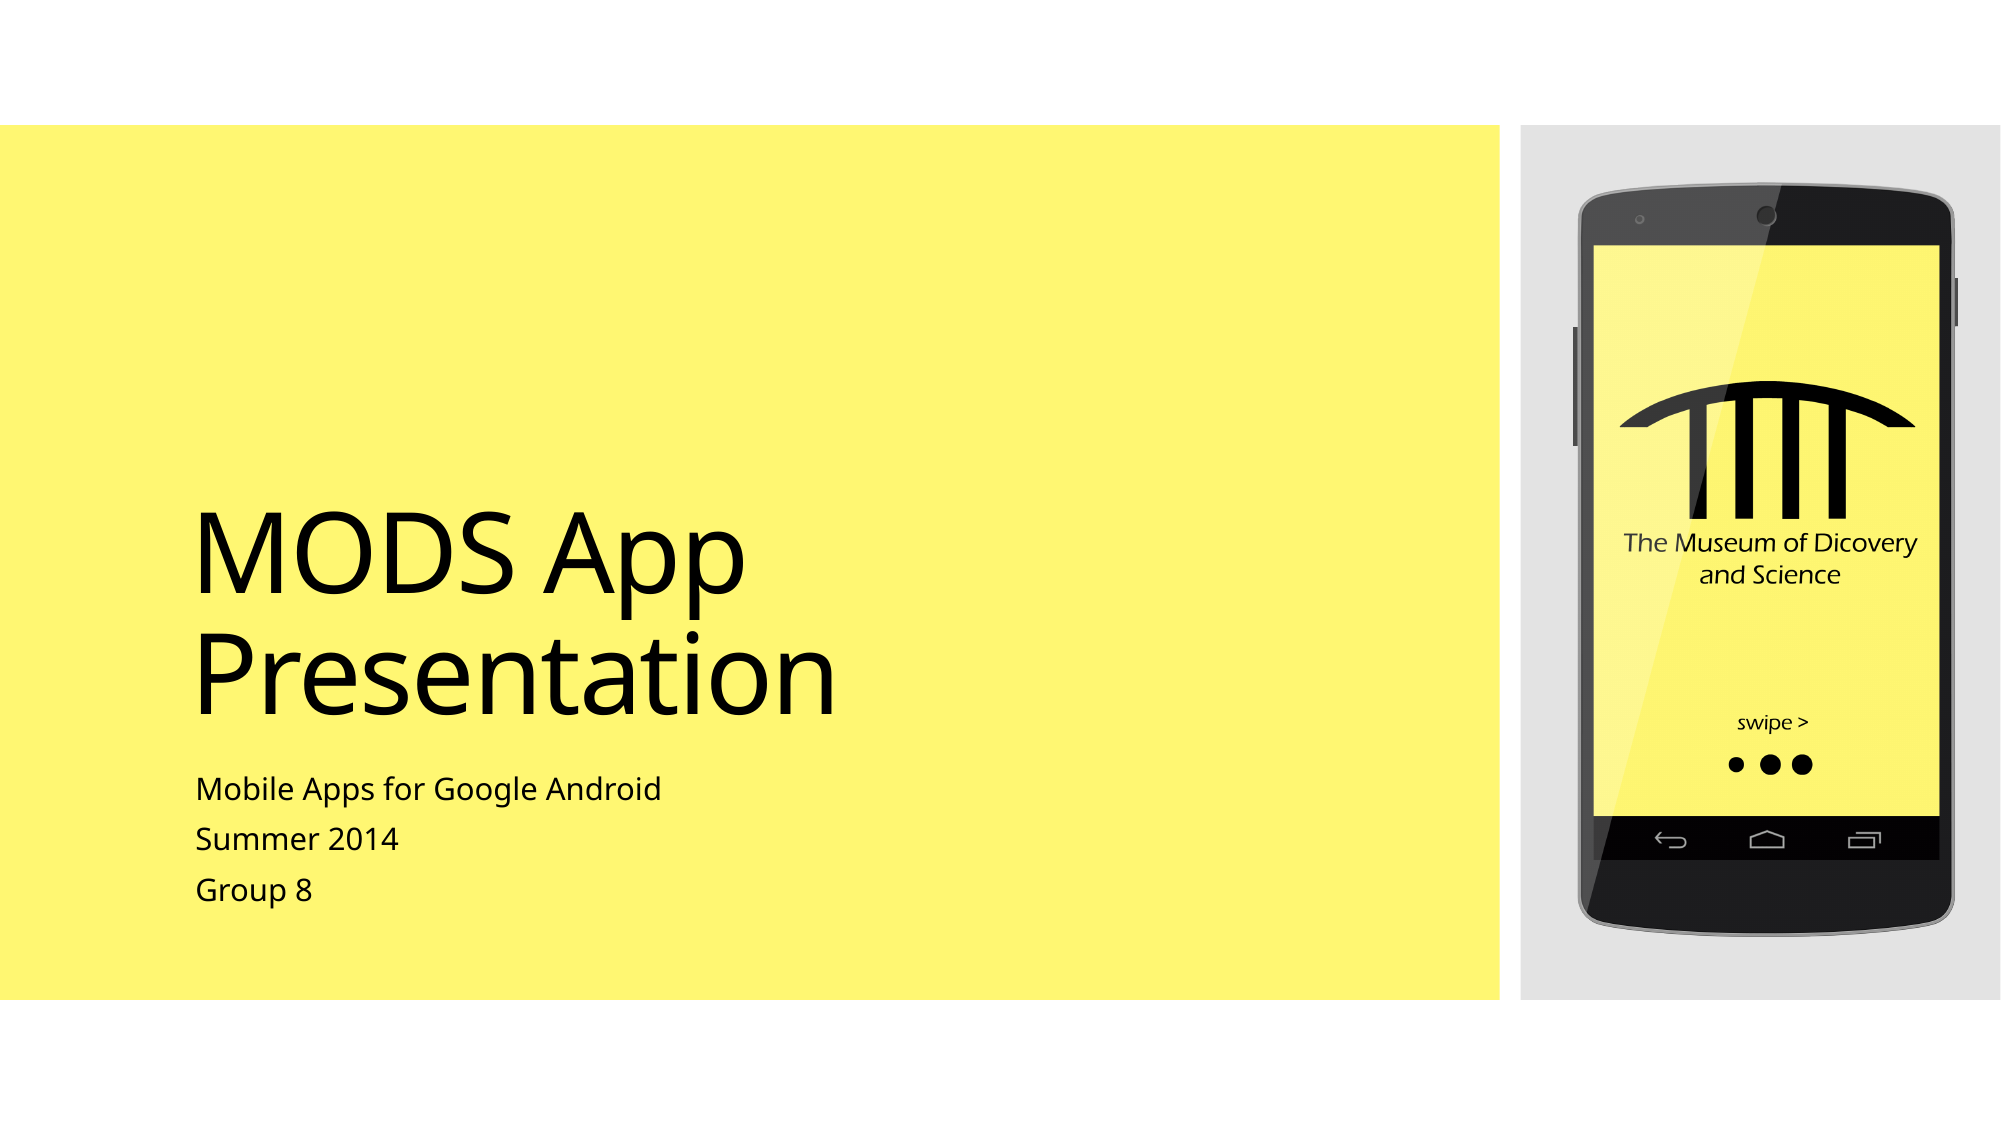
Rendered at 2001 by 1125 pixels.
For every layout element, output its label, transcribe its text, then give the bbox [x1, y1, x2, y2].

title MODS App Presentation [175, 213, 1376, 747]
picture [1544, 162, 1976, 959]
subtitle Mobile Apps for Google Android Summer 2014 Group 8 [180, 766, 1381, 917]
